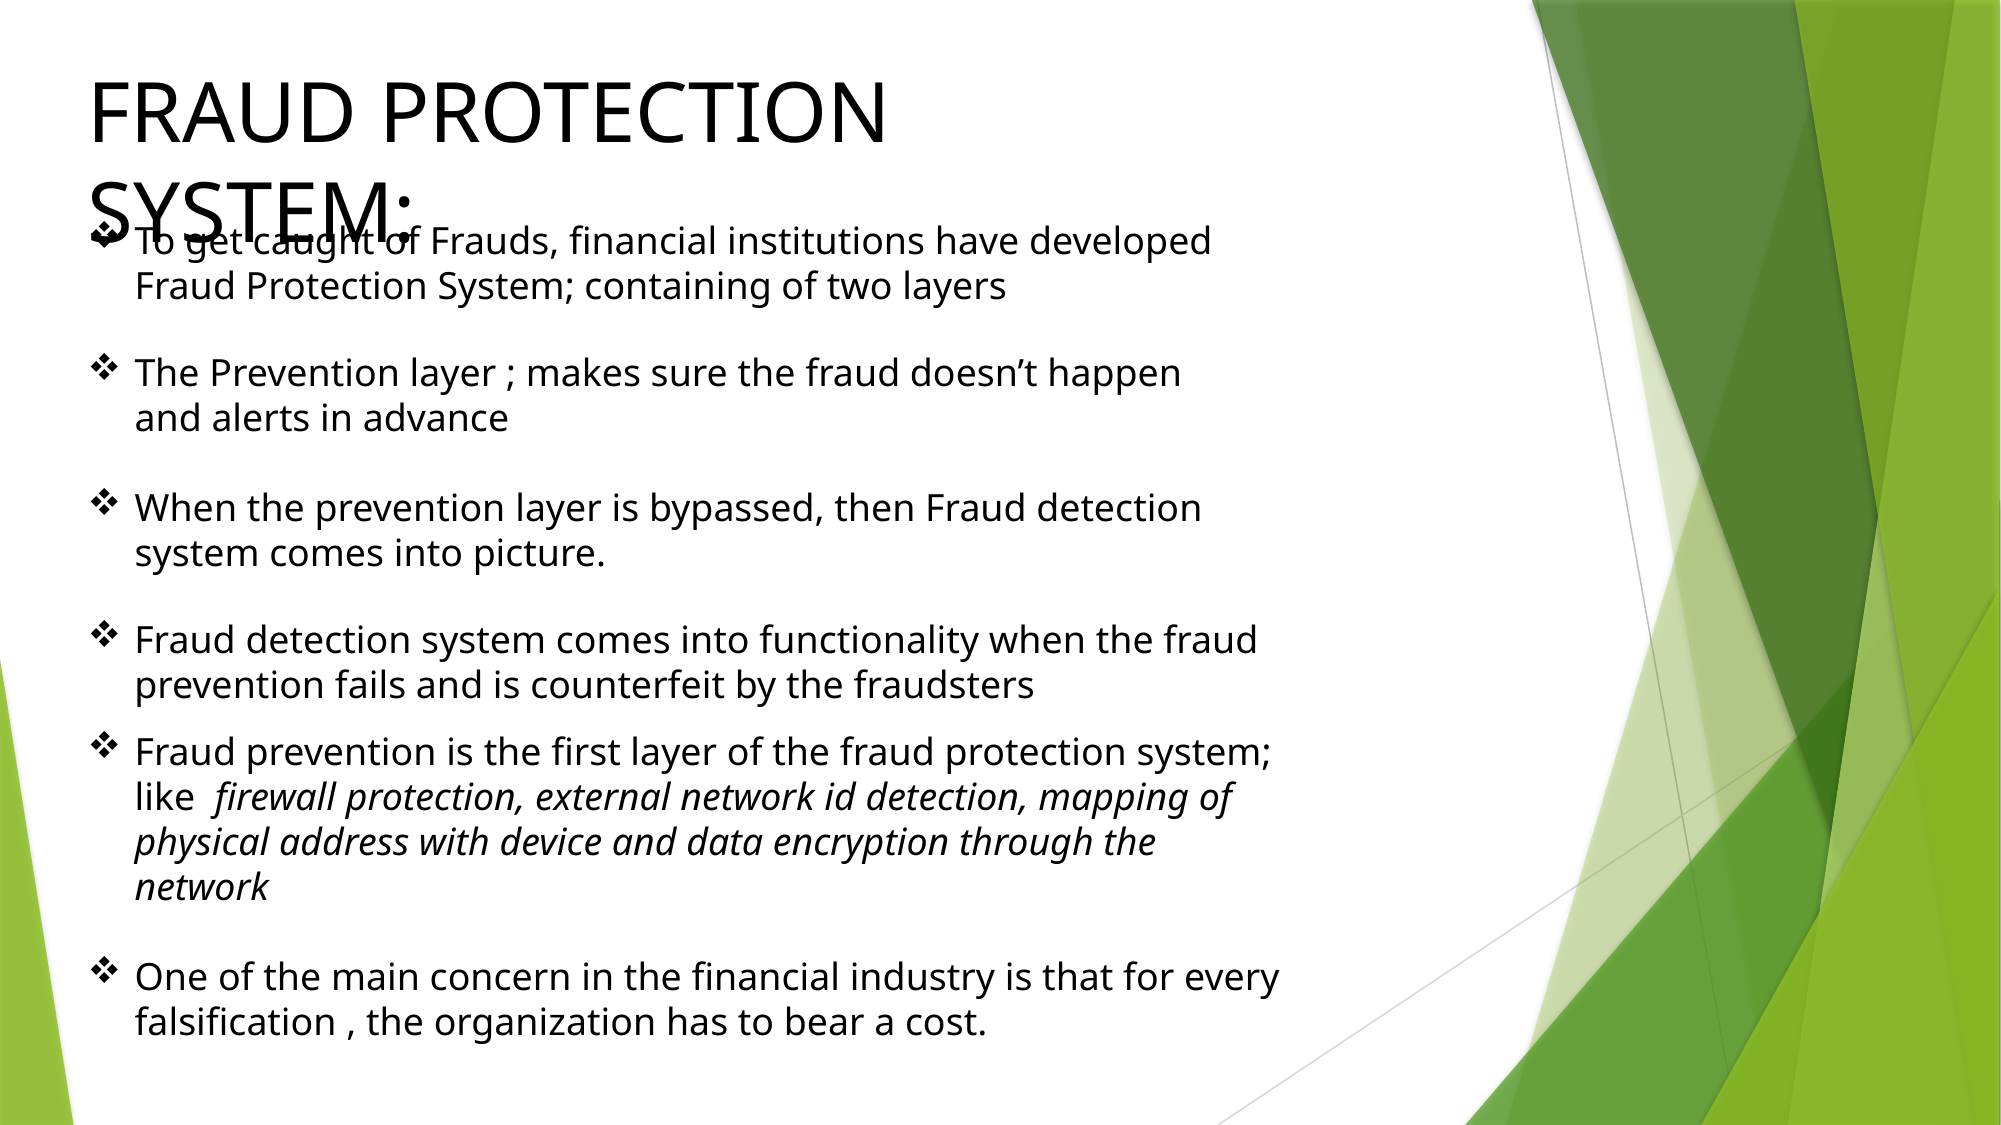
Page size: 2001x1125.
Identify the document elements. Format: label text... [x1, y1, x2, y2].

text_box FRAUD PROTECTION SYSTEM: [72, 51, 1209, 209]
text_box Fraud prevention is the first layer of the fraud protection system; like firewall protection, external network id detection, mapping of physical address with device and data encryption through the network One of the main concern in the financial industry is that for every falsification , the organization has to bear a cost. [72, 720, 1310, 1050]
text_box To get caught of Frauds, financial institutions have developed Fraud Protection System; containing of two layers [72, 209, 1237, 315]
text_box Fraud detection system comes into functionality when the fraud prevention fails and is counterfeit by the fraudsters [72, 608, 1350, 714]
text_box The Prevention layer ; makes sure the fraud doesn’t happen and alerts in advance When the prevention layer is bypassed, then Fraud detection system comes into picture. [72, 341, 1269, 581]
